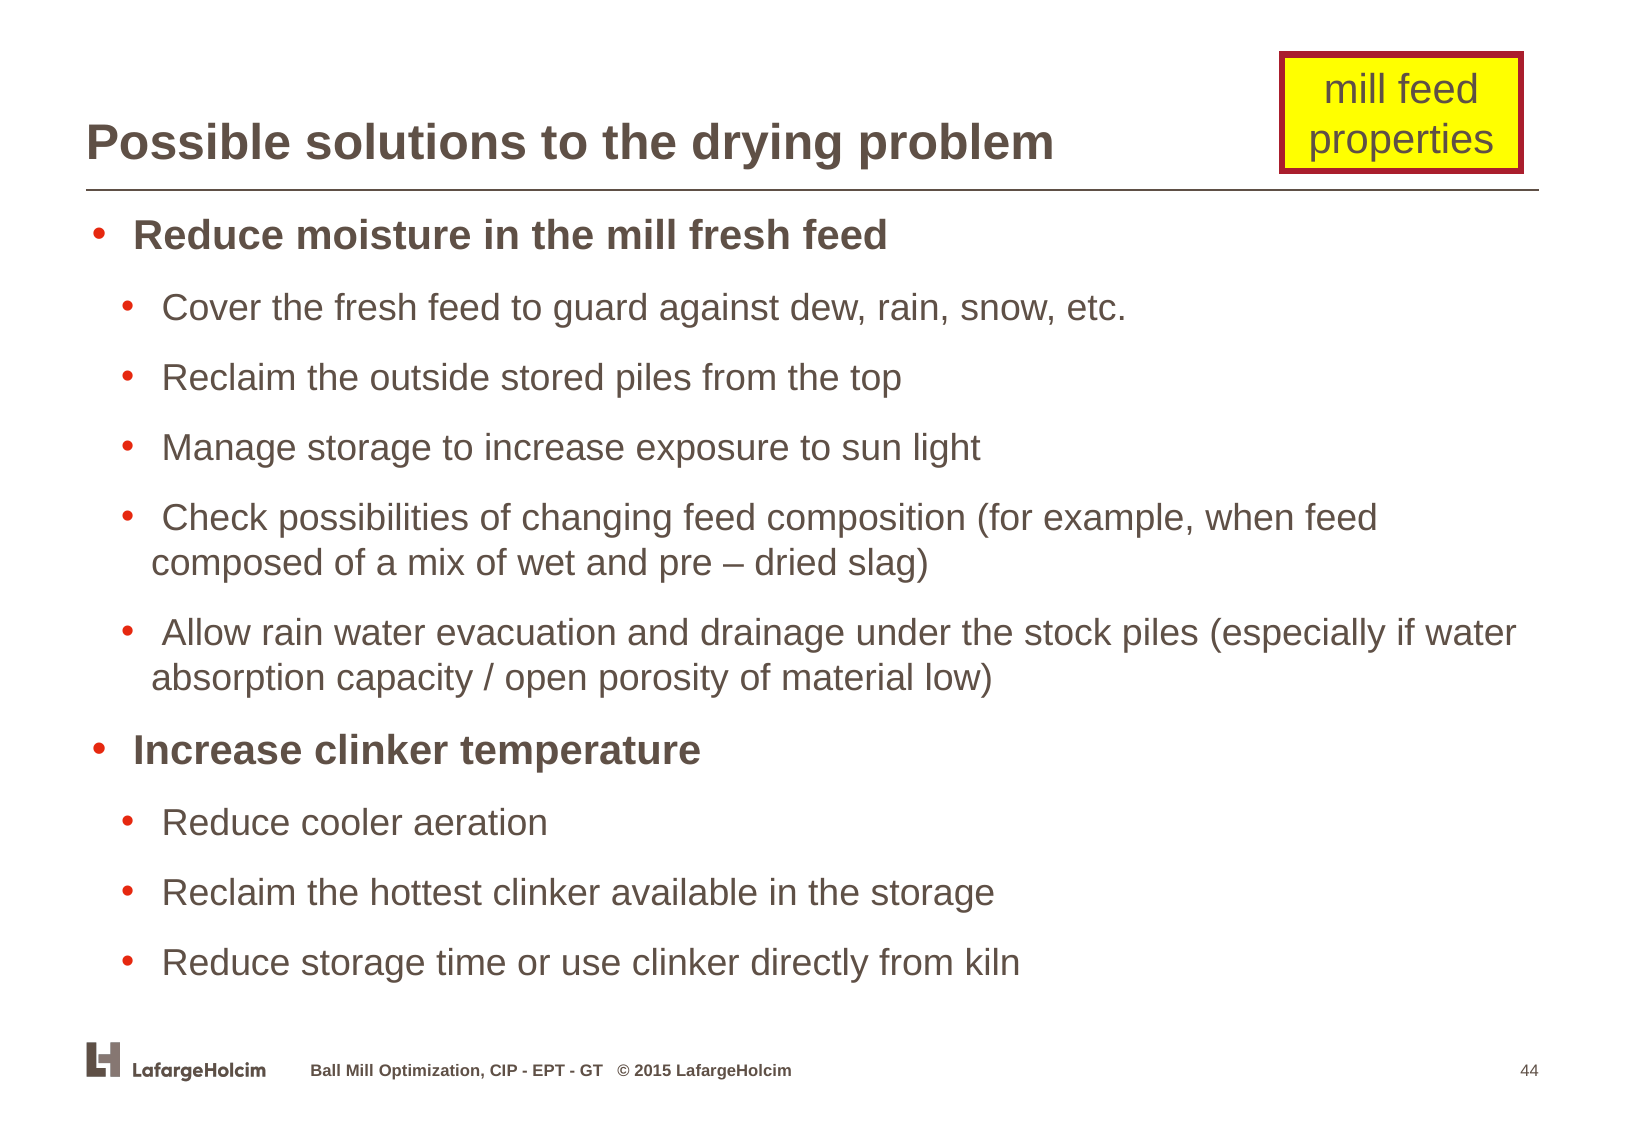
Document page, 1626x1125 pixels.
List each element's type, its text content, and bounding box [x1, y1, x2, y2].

slide_number ‹#› [1468, 1052, 1539, 1080]
picture [85, 1041, 267, 1083]
footer Ball Mill Optimization, CIP - EPT - GT © 2015 LafargeHolcim [310, 1052, 831, 1080]
text_box mill feed properties [1282, 54, 1522, 171]
title Possible solutions to the drying problem [85, 30, 1539, 171]
list Reduce moisture in the mill fresh feed Cover the fresh feed to guard against dew, rain, snow, etc. Reclaim the outside stored piles from the top Manage storage to increase exposure to sun light Check possibilities of changing feed composition (for example, when feed composed of a mix of wet and pre – dried slag) Allow rain water evacuation and drainage under the stock piles (especially if water absorption capacity / open porosity of material low) Increase clinker temperature Reduce cooler aeration Reclaim the hottest clinker available in the storage Reduce storage time or use clinker directly from kiln [91, 208, 1534, 1047]
